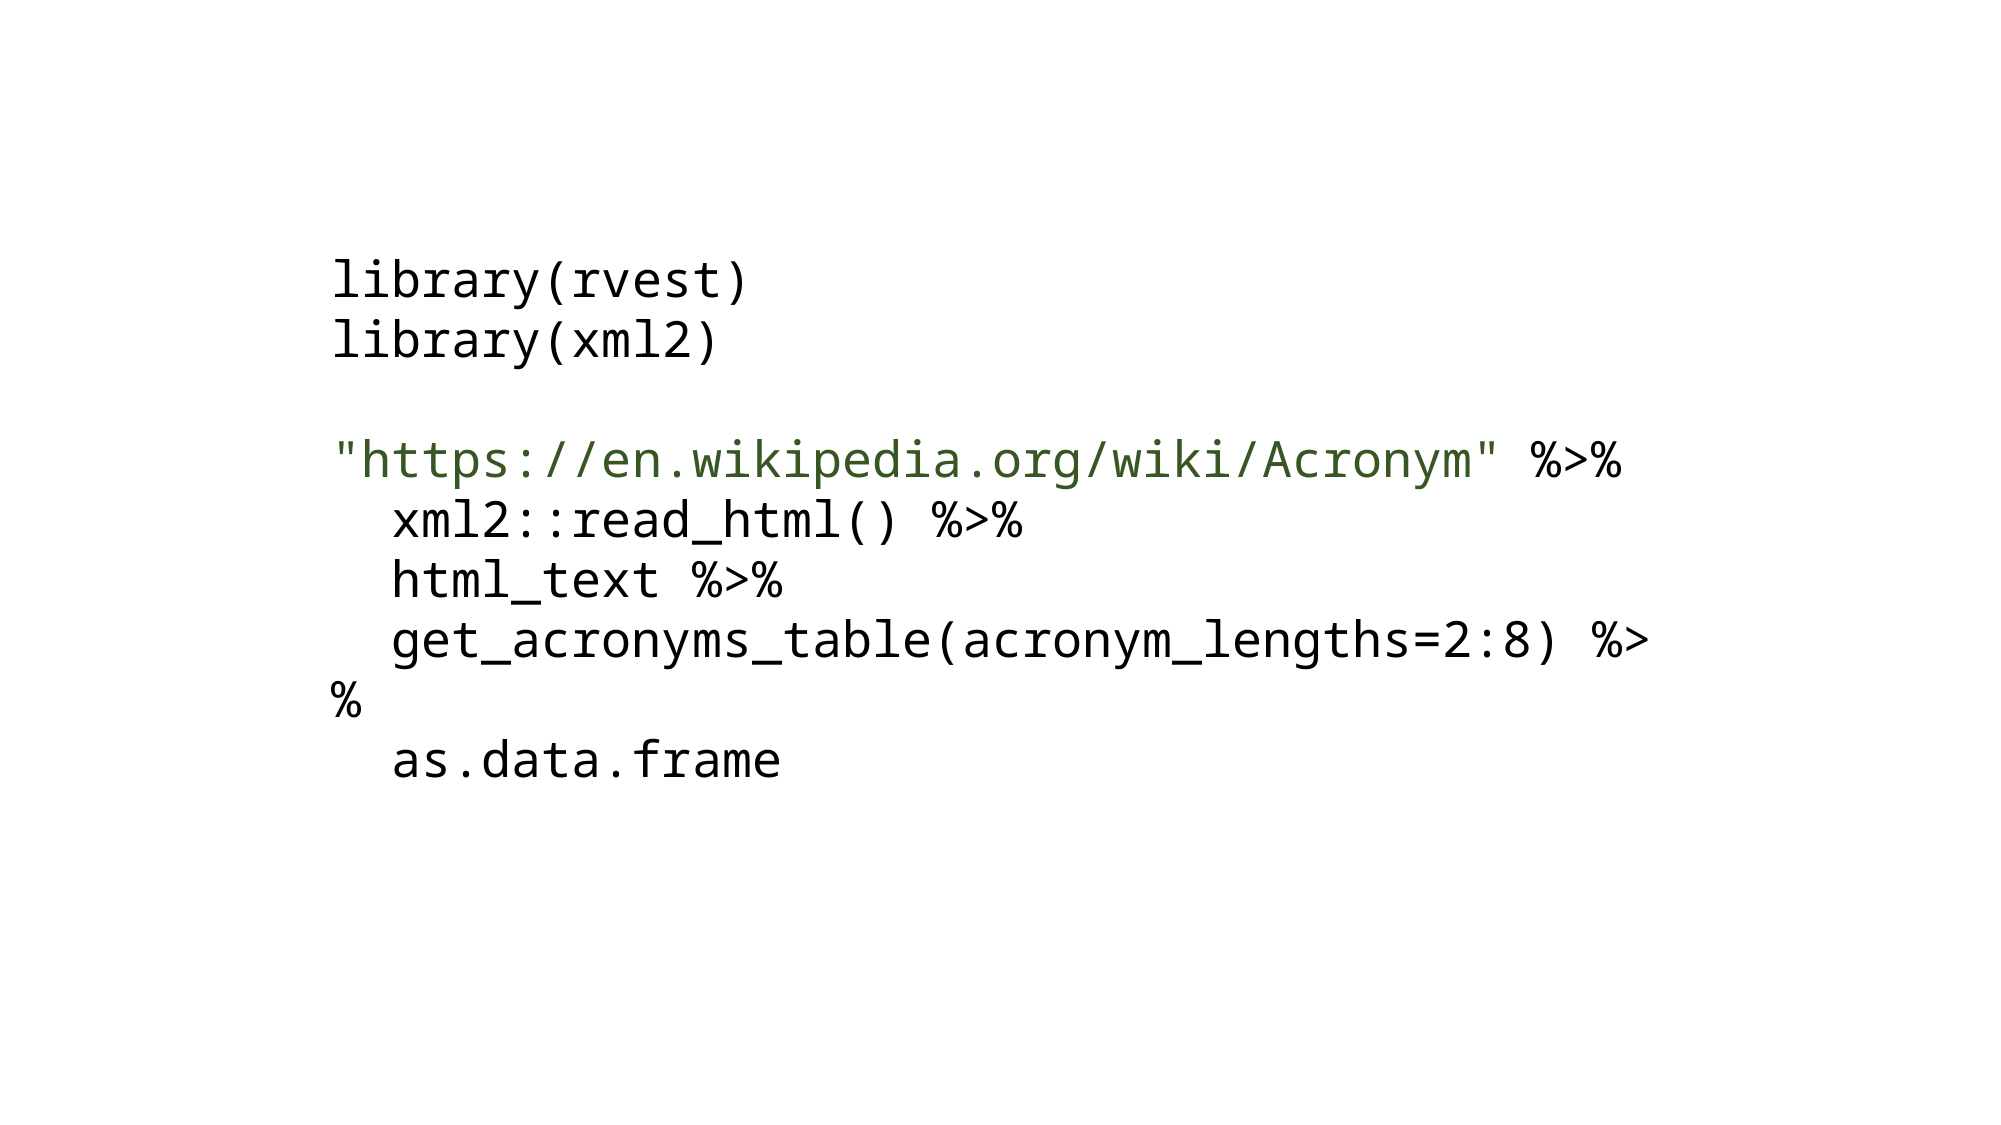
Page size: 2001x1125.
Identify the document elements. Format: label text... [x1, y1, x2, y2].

text_box library(rvest) library(xml2) "https://en.wikipedia.org/wiki/Acronym" %>% xml2::read_html() %>% html_text %>% get_acronyms_table(acronym_lengths=2:8) %>% as.data.frame [317, 240, 1683, 796]
